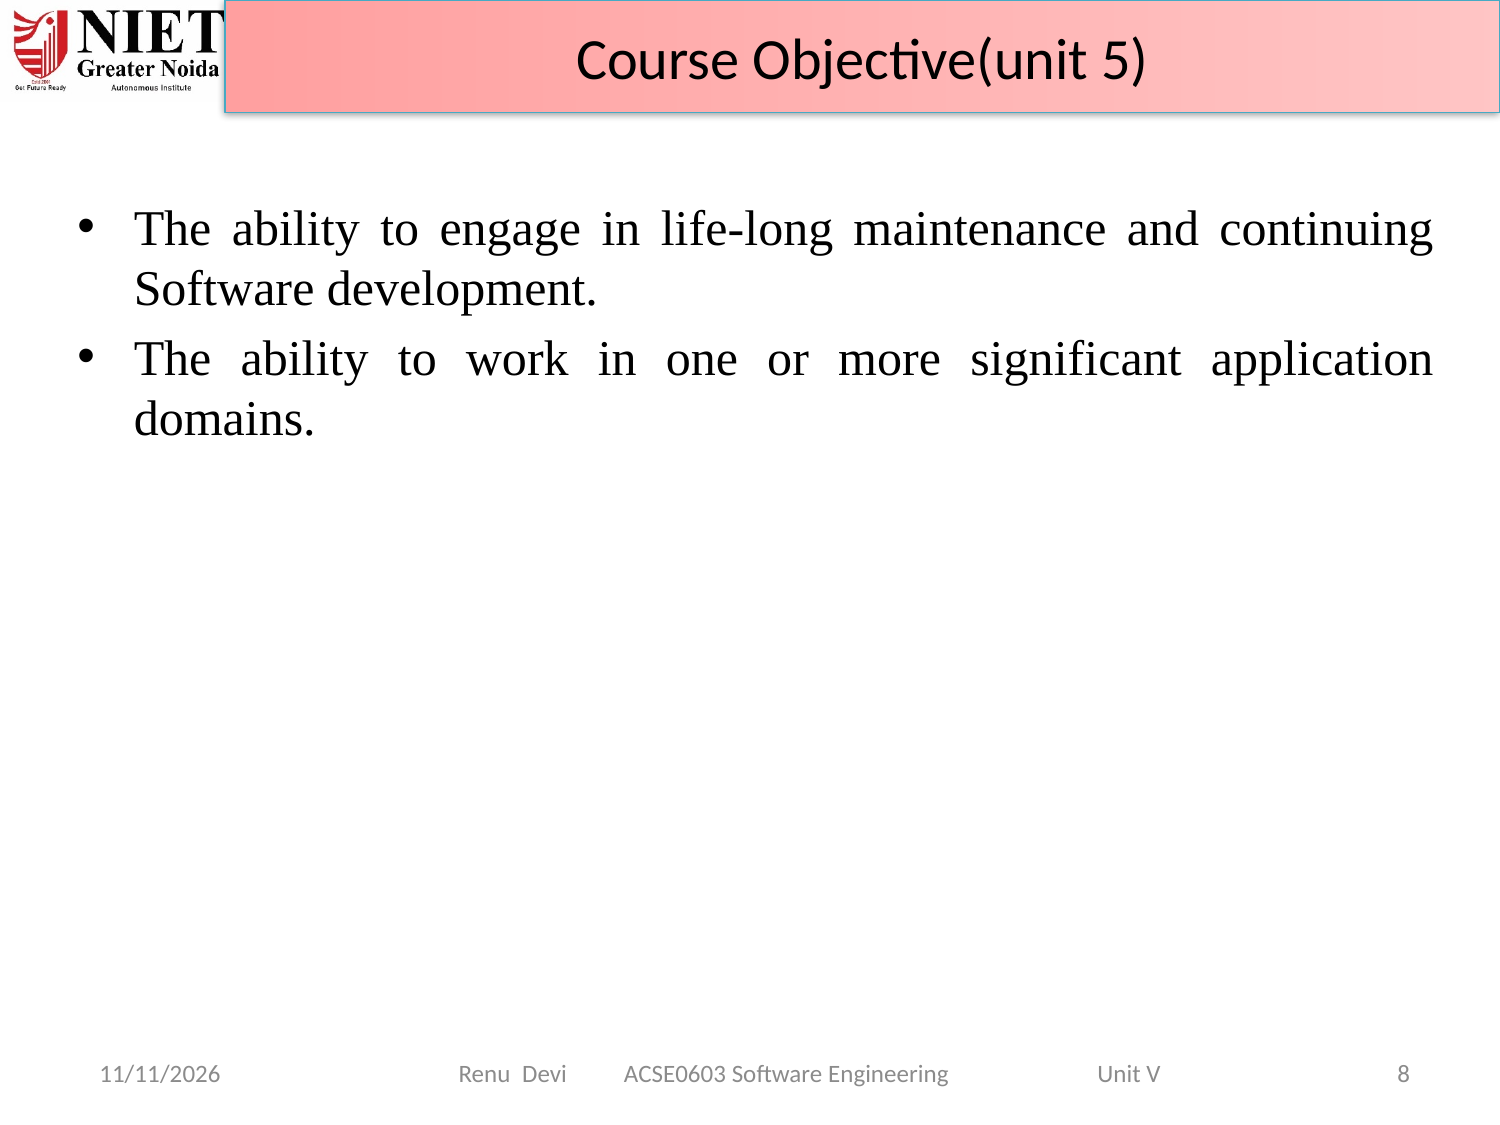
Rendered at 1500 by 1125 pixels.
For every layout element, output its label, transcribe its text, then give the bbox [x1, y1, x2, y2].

list The ability to engage in life-long maintenance and continuing Software development. The ability to work in one or more significant application domains. [62, 187, 1450, 963]
slide_number 8 [1238, 1042, 1425, 1103]
footer Renu Devi ACSE0603 Software Engineering Unit V [412, 1042, 1238, 1103]
picture [0, 0, 224, 102]
text_box Course Objective(unit 5) [224, 0, 1500, 113]
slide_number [84, 1042, 412, 1103]
